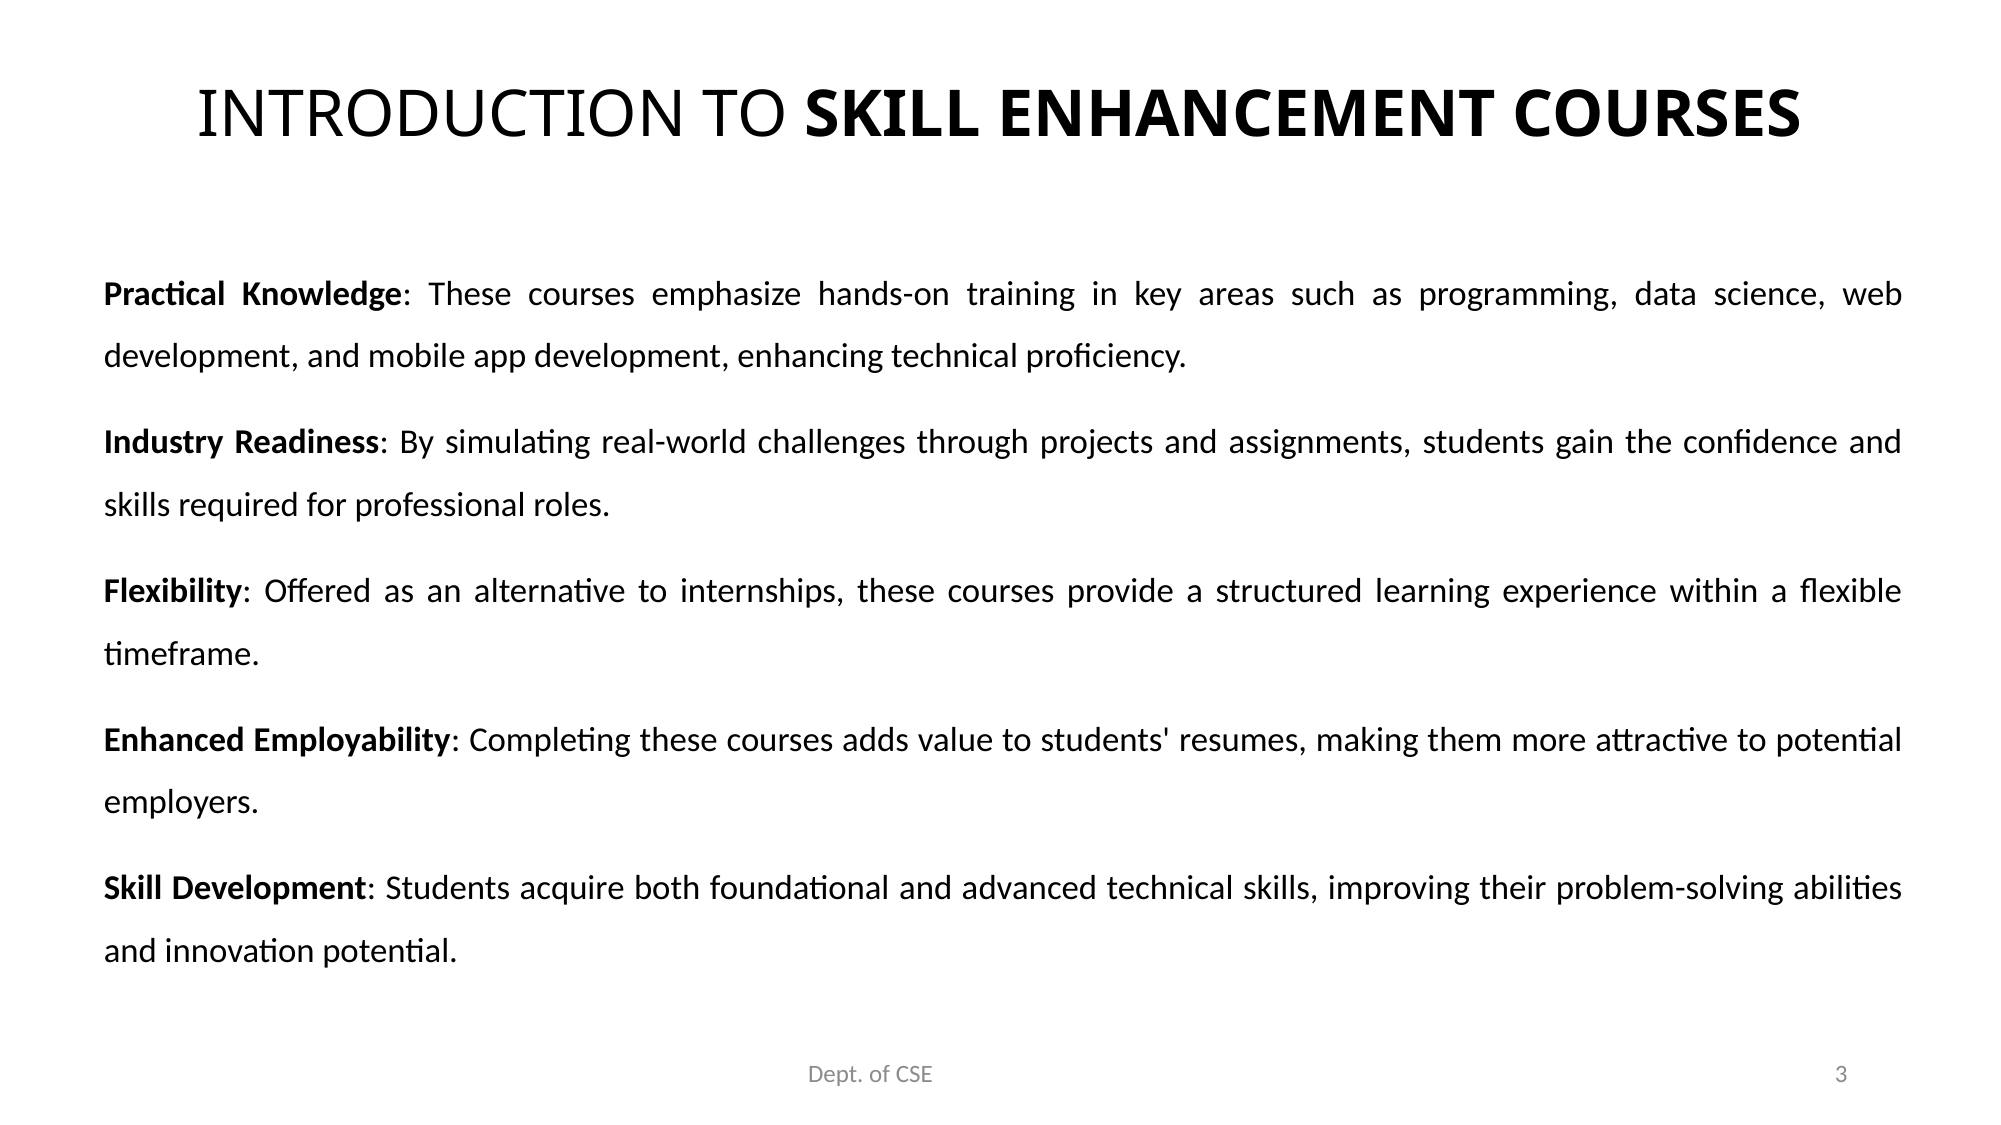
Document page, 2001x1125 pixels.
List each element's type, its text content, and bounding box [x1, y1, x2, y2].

title INTRODUCTION TO SKILL ENHANCEMENT COURSES [137, 22, 1863, 161]
slide_number 3 [1412, 1042, 1863, 1103]
list Practical Knowledge: These courses emphasize hands-on training in key areas such as programming, data science, web development, and mobile app development, enhancing technical proficiency. Industry Readiness: By simulating real-world challenges through projects and assignments, students gain the confidence and skills required for professional roles. Flexibility: Offered as an alternative to internships, these courses provide a structured learning experience within a flexible timeframe. Enhanced Employability: Completing these courses adds value to students' resumes, making them more attractive to potential employers. Skill Development: Students acquire both foundational and advanced technical skills, improving their problem-solving abilities and innovation potential. [88, 241, 1920, 1043]
footer Dept. of CSE [662, 1042, 1338, 1103]
